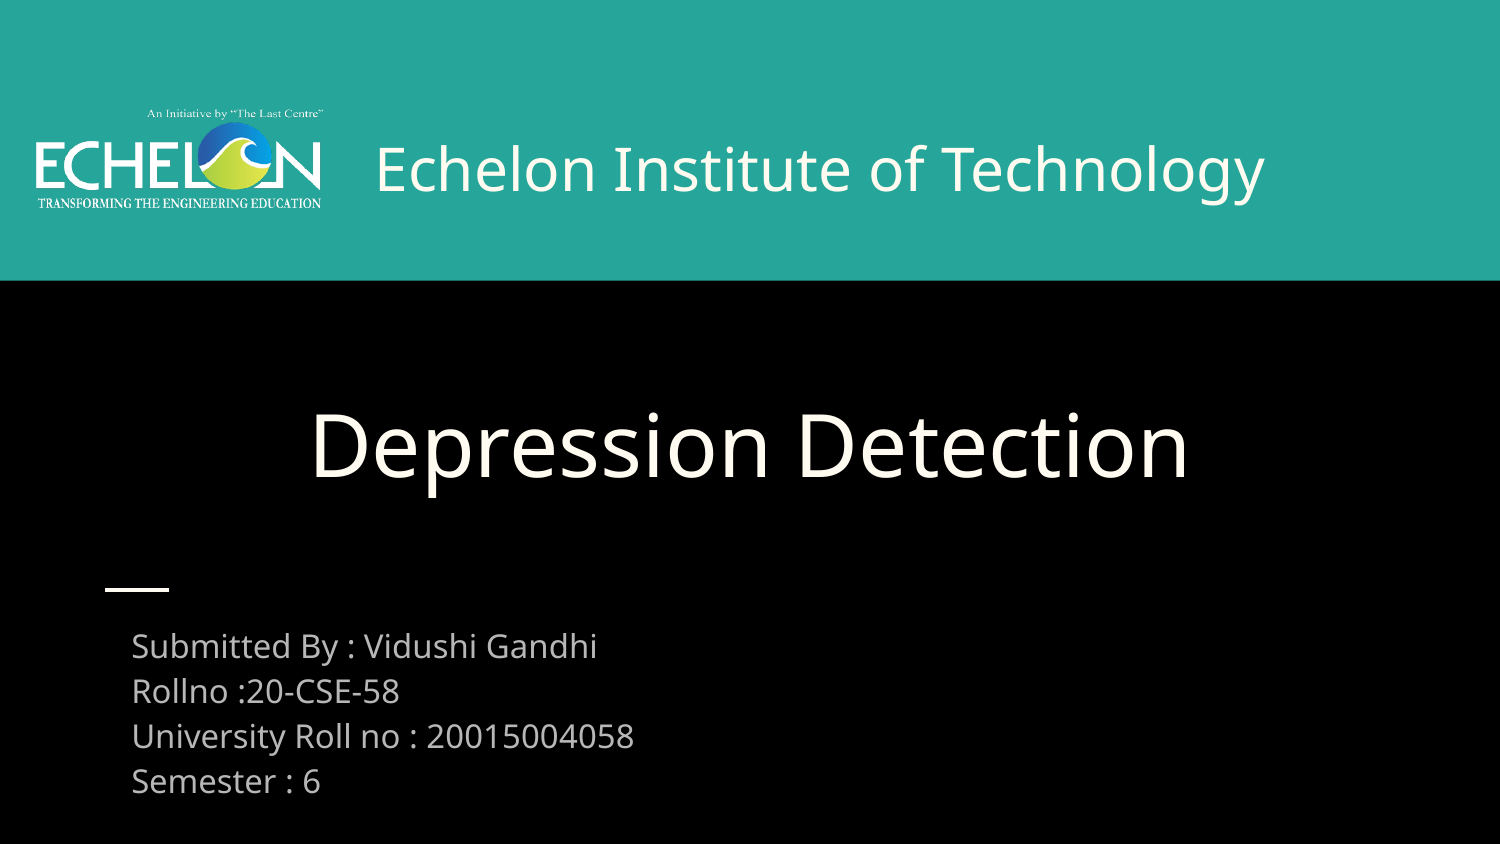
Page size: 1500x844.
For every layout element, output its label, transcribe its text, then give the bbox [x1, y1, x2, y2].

title Echelon Institute of Technology [359, 48, 1441, 225]
picture [36, 109, 323, 209]
title Depression Detection [84, 342, 1416, 519]
subtitle Submitted By : Vidushi Gandhi Rollno :20-CSE-58 University Roll no : 20015004058 Semester : 6 [116, 607, 1449, 819]
